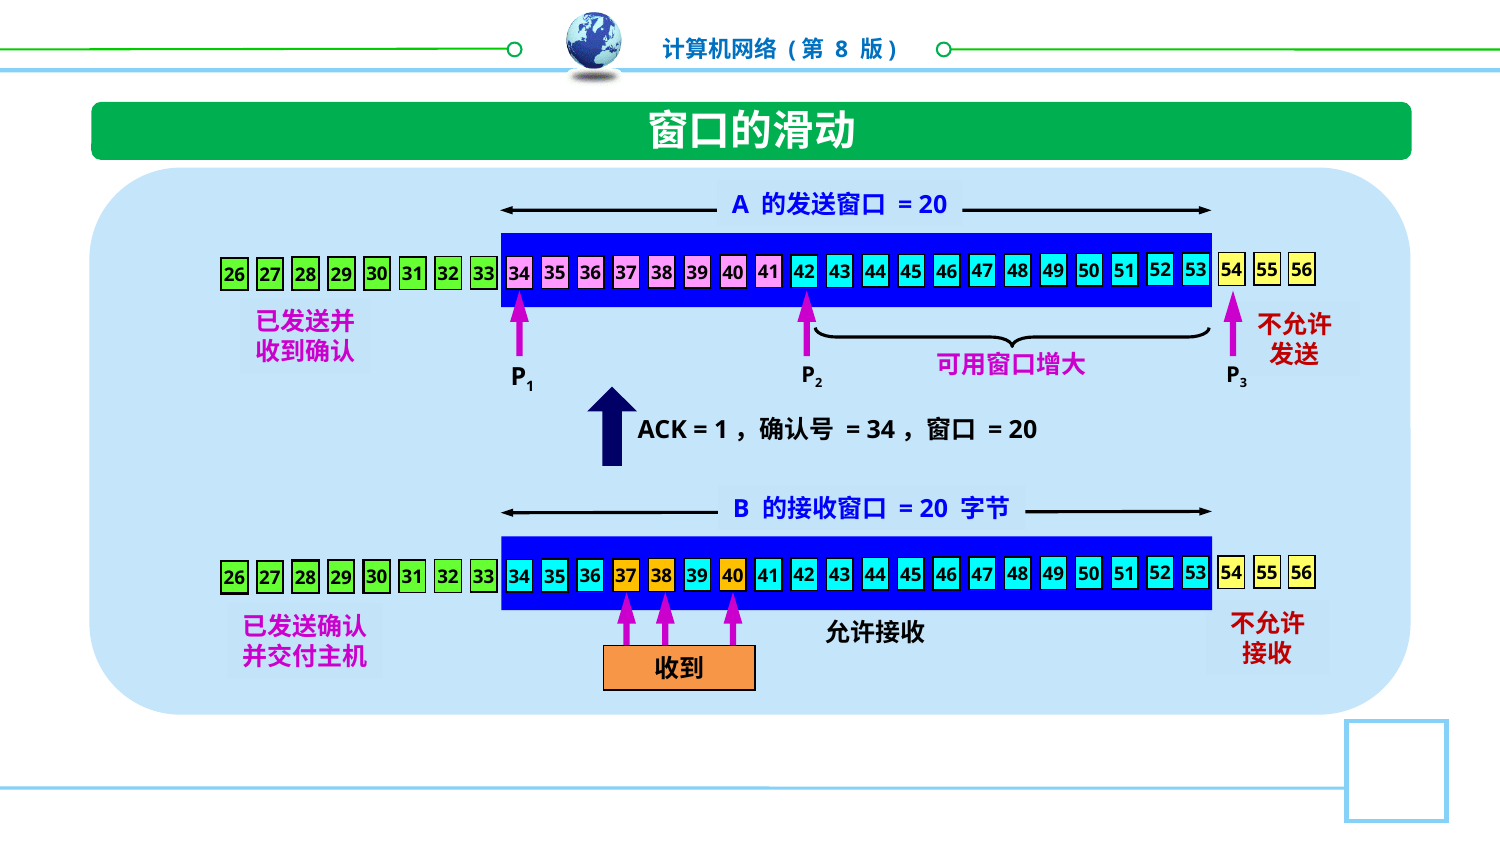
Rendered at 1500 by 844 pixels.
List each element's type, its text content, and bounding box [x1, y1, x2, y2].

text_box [586, 406, 1087, 467]
text_box 不允许 发送 [1267, 301, 1360, 376]
text_box 55 [1253, 555, 1281, 589]
text_box 不允许接收 [1206, 600, 1330, 675]
text_box [871, 101, 1412, 160]
text_box 已发送确认 并交付主机 [227, 603, 383, 679]
text_box 31 [399, 559, 426, 593]
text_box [500, 484, 1213, 655]
text_box [87, 165, 1413, 717]
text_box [603, 591, 756, 692]
text_box 33 [470, 559, 495, 593]
text_box 27 [256, 560, 284, 594]
text_box 28 [292, 560, 319, 594]
text_box 26 [221, 257, 248, 291]
picture [564, 10, 623, 87]
text_box 30 [363, 257, 391, 290]
text_box 27 [256, 257, 284, 291]
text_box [790, 253, 1103, 288]
text_box 55 [1267, 252, 1281, 286]
text_box 窗口的滑动 [632, 96, 871, 162]
text_box [91, 101, 632, 160]
text_box 已发送并 收到确认 [240, 298, 371, 373]
text_box 56 [1288, 555, 1315, 589]
text_box 29 [328, 257, 355, 290]
text_box 32 [434, 559, 462, 593]
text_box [814, 327, 1210, 388]
text_box 29 [327, 560, 355, 593]
text_box 56 [1288, 252, 1316, 286]
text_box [398, 254, 783, 290]
text_box 28 [292, 257, 320, 291]
text_box 30 [363, 560, 391, 593]
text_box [493, 180, 1264, 399]
text_box 54 [1218, 555, 1245, 589]
text_box 26 [221, 560, 248, 594]
